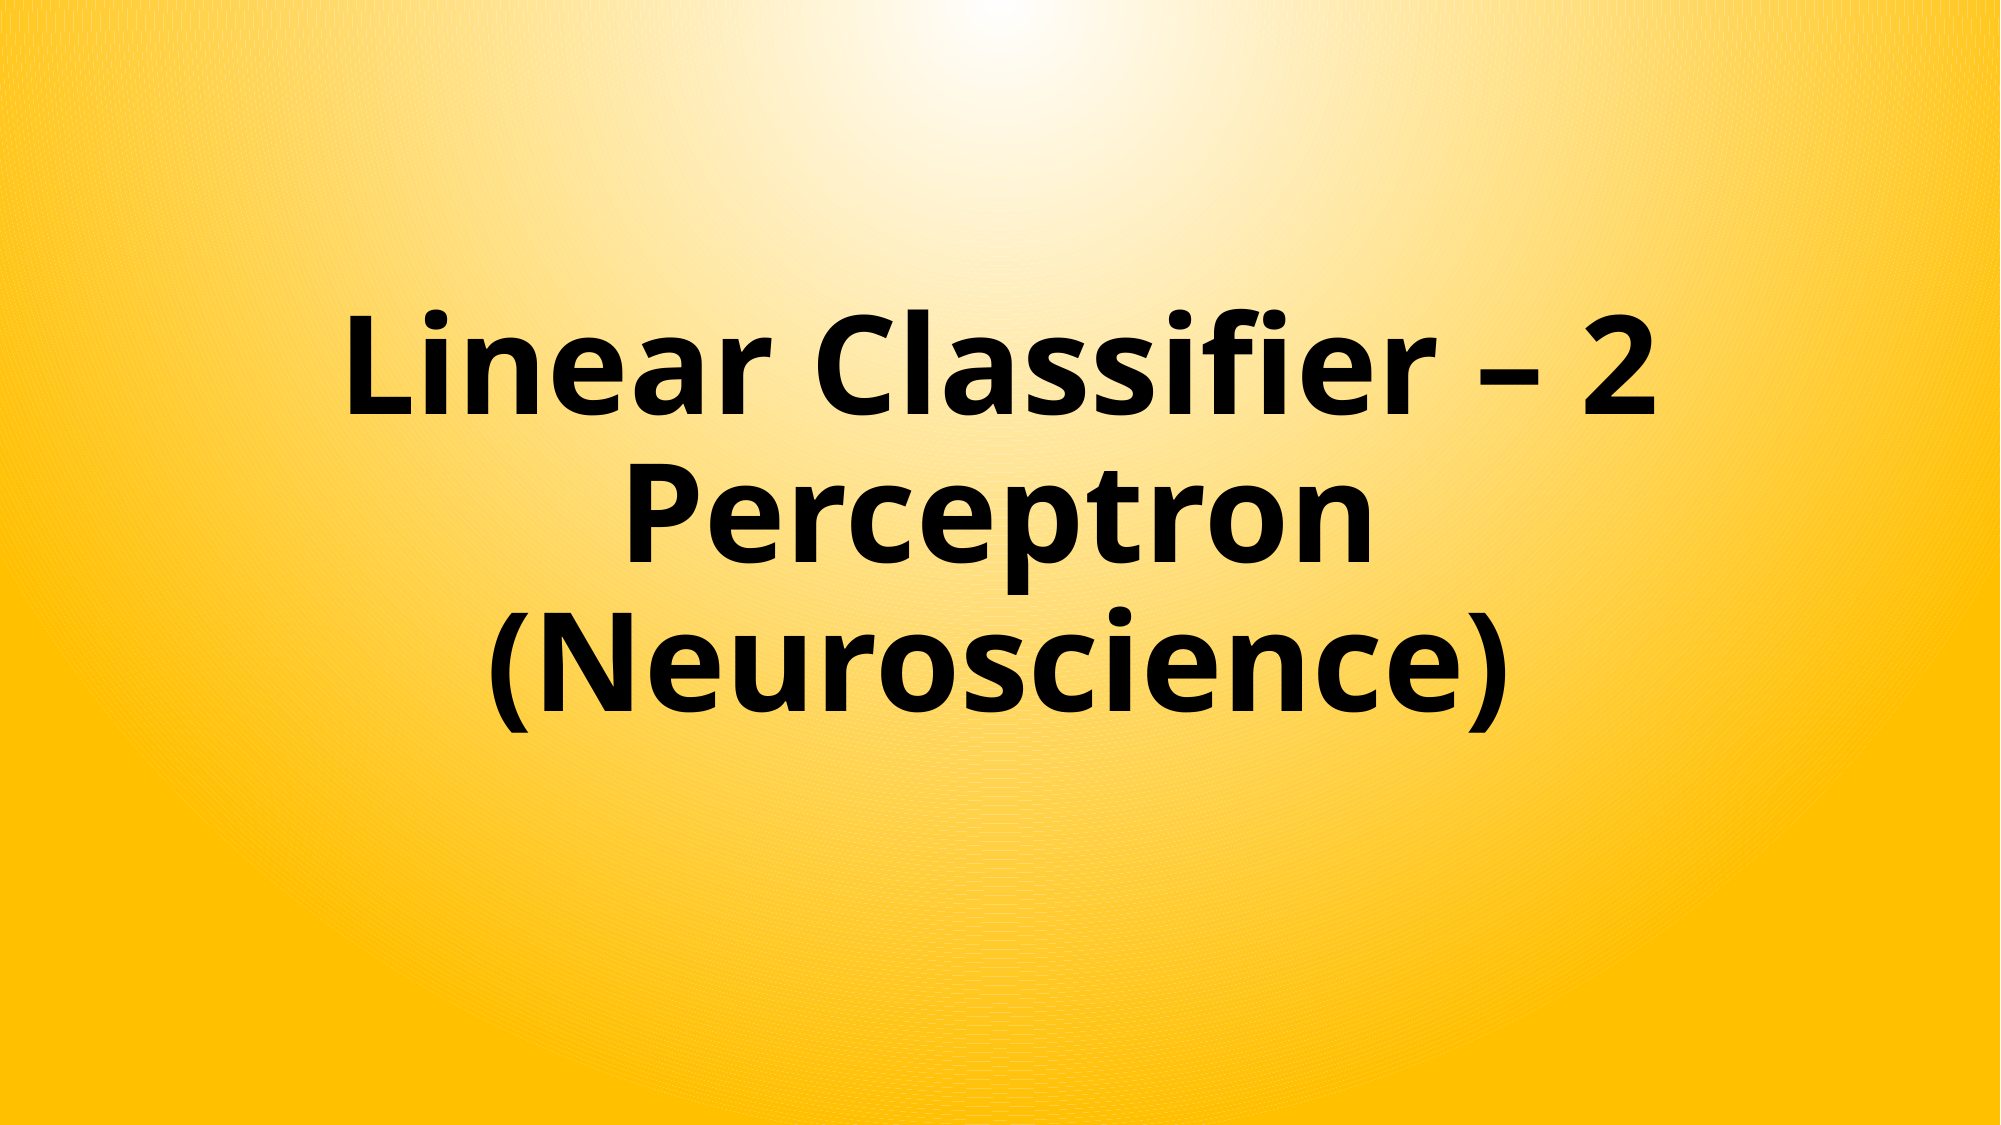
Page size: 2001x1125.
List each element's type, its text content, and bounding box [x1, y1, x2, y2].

title Linear Classifier – 2 Perceptron (Neuroscience) [136, 280, 1862, 749]
